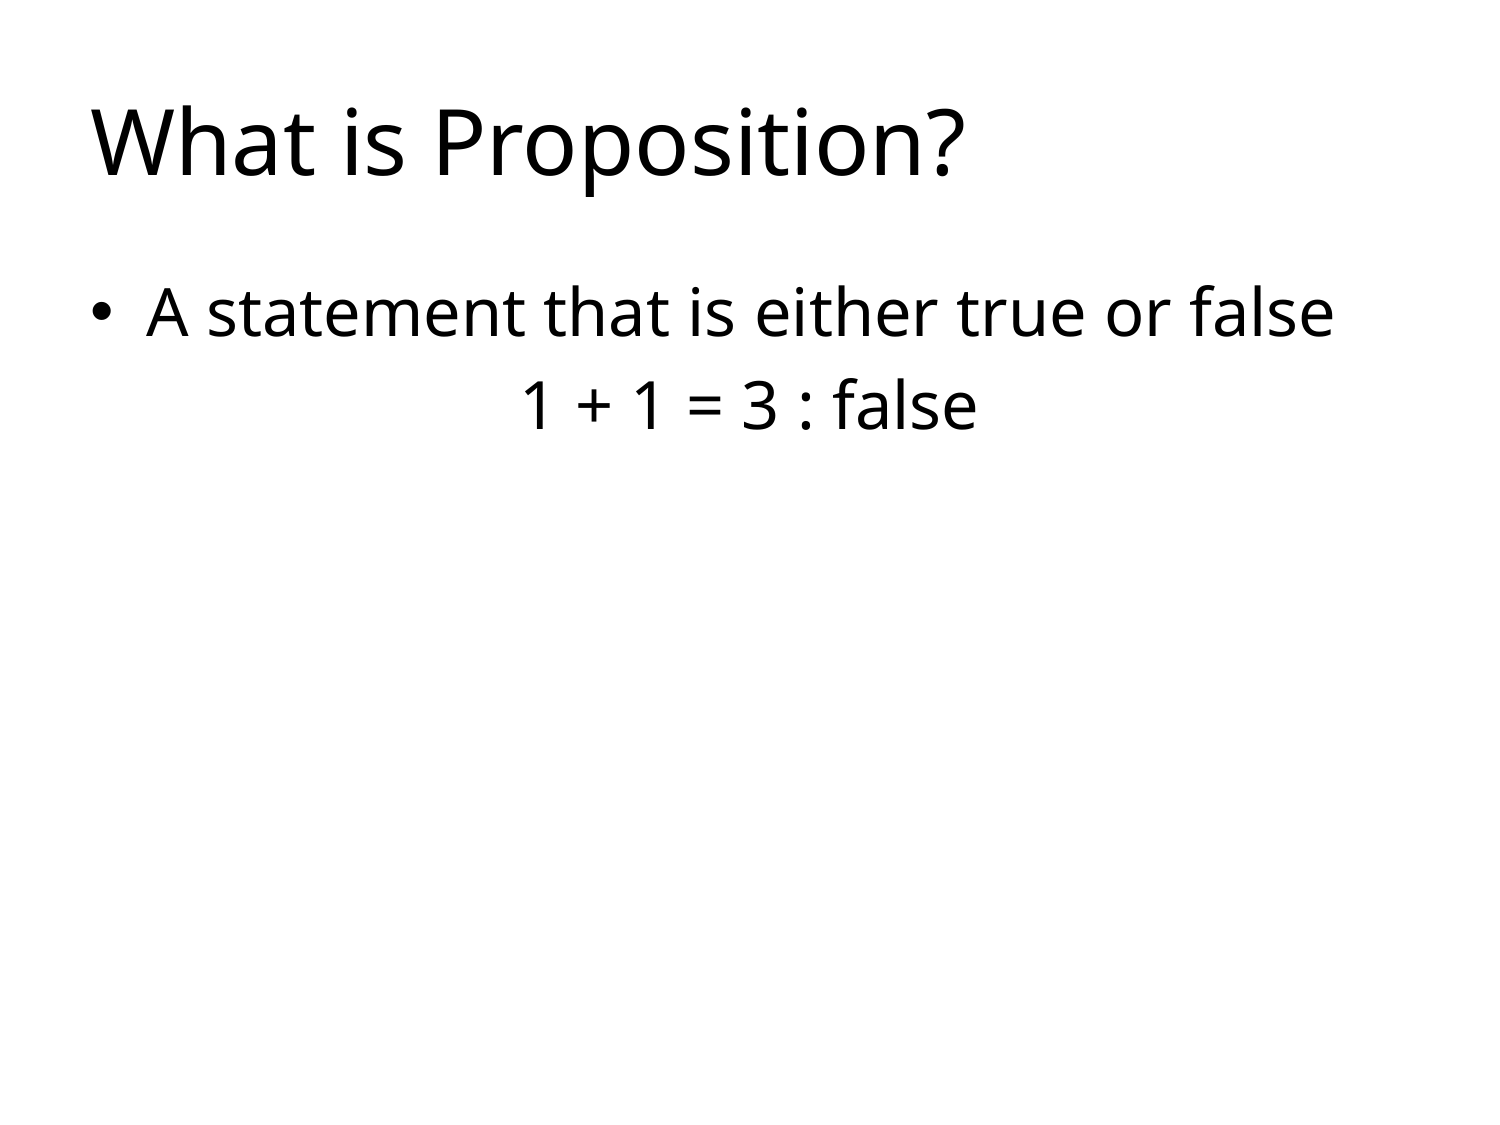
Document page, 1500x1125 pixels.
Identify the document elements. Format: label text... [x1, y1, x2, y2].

title What is Proposition? [75, 45, 1425, 233]
list A statement that is either true or false 1 + 1 = 3 : false [75, 262, 1425, 1005]
